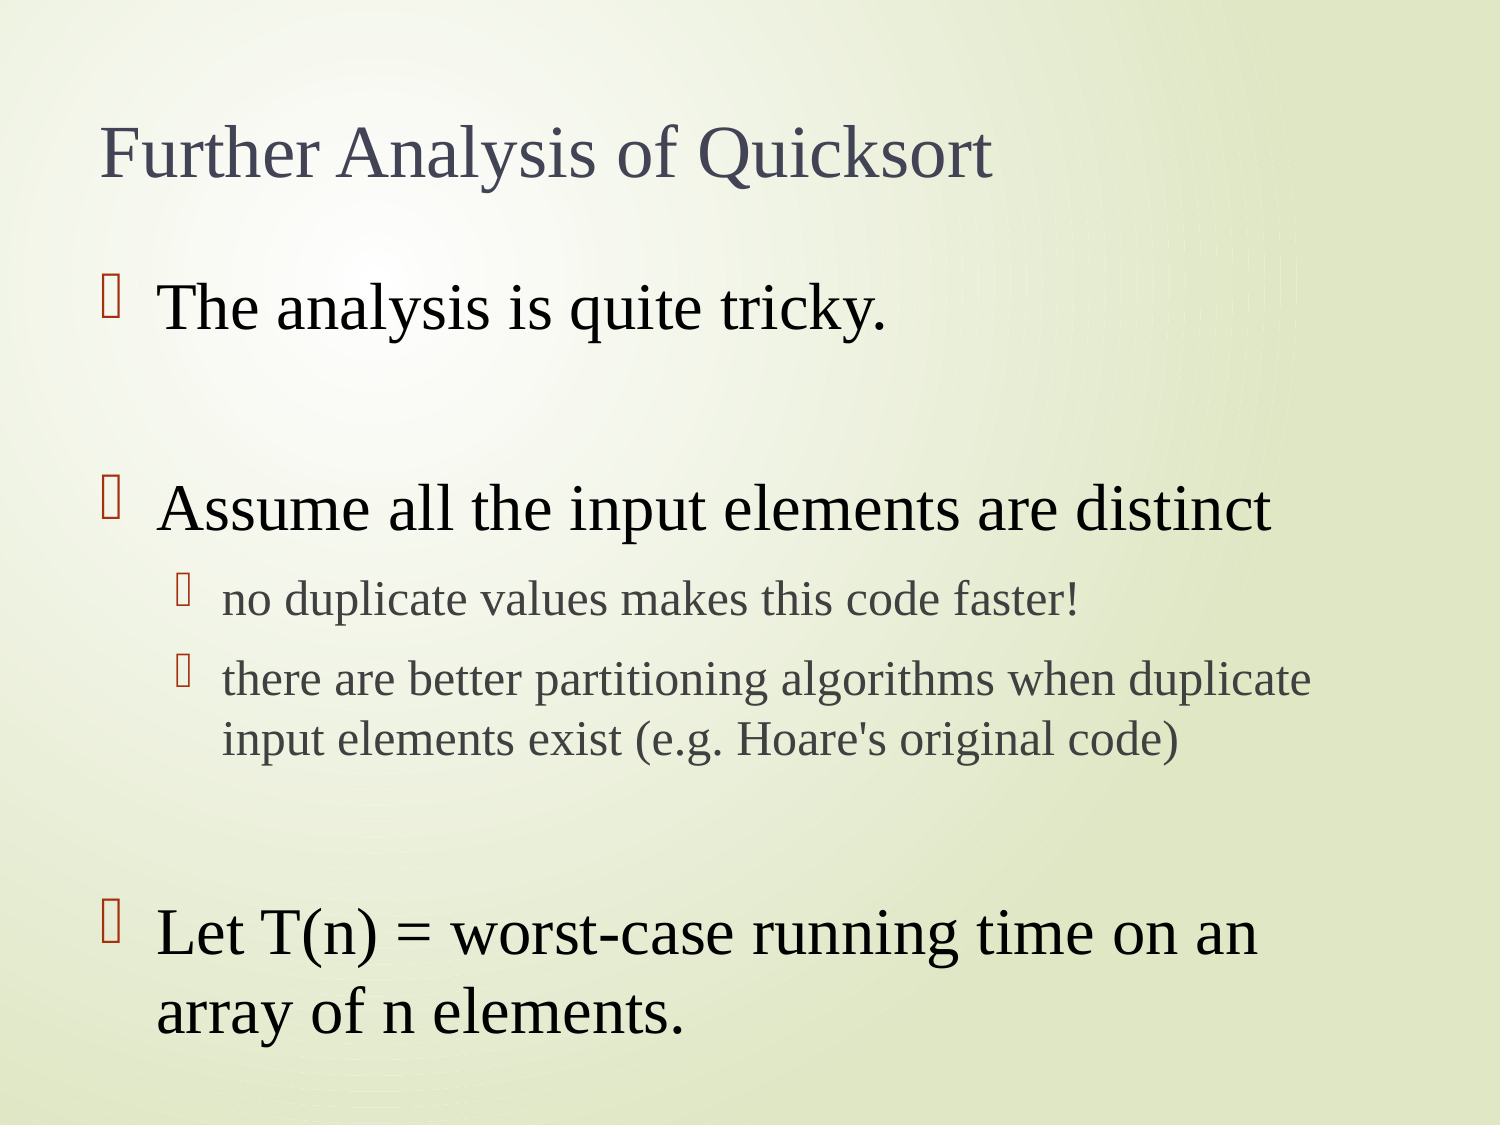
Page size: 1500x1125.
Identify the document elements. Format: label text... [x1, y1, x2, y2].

list The analysis is quite tricky. Assume all the input elements are distinct no duplicate values makes this code faster! there are better partitioning algorithms when duplicate input elements exist (e.g. Hoare's original code) Let T(n) = worst-case running time on an array of n elements. [99, 262, 1400, 1025]
title Further Analysis of Quicksort [99, 102, 1400, 262]
